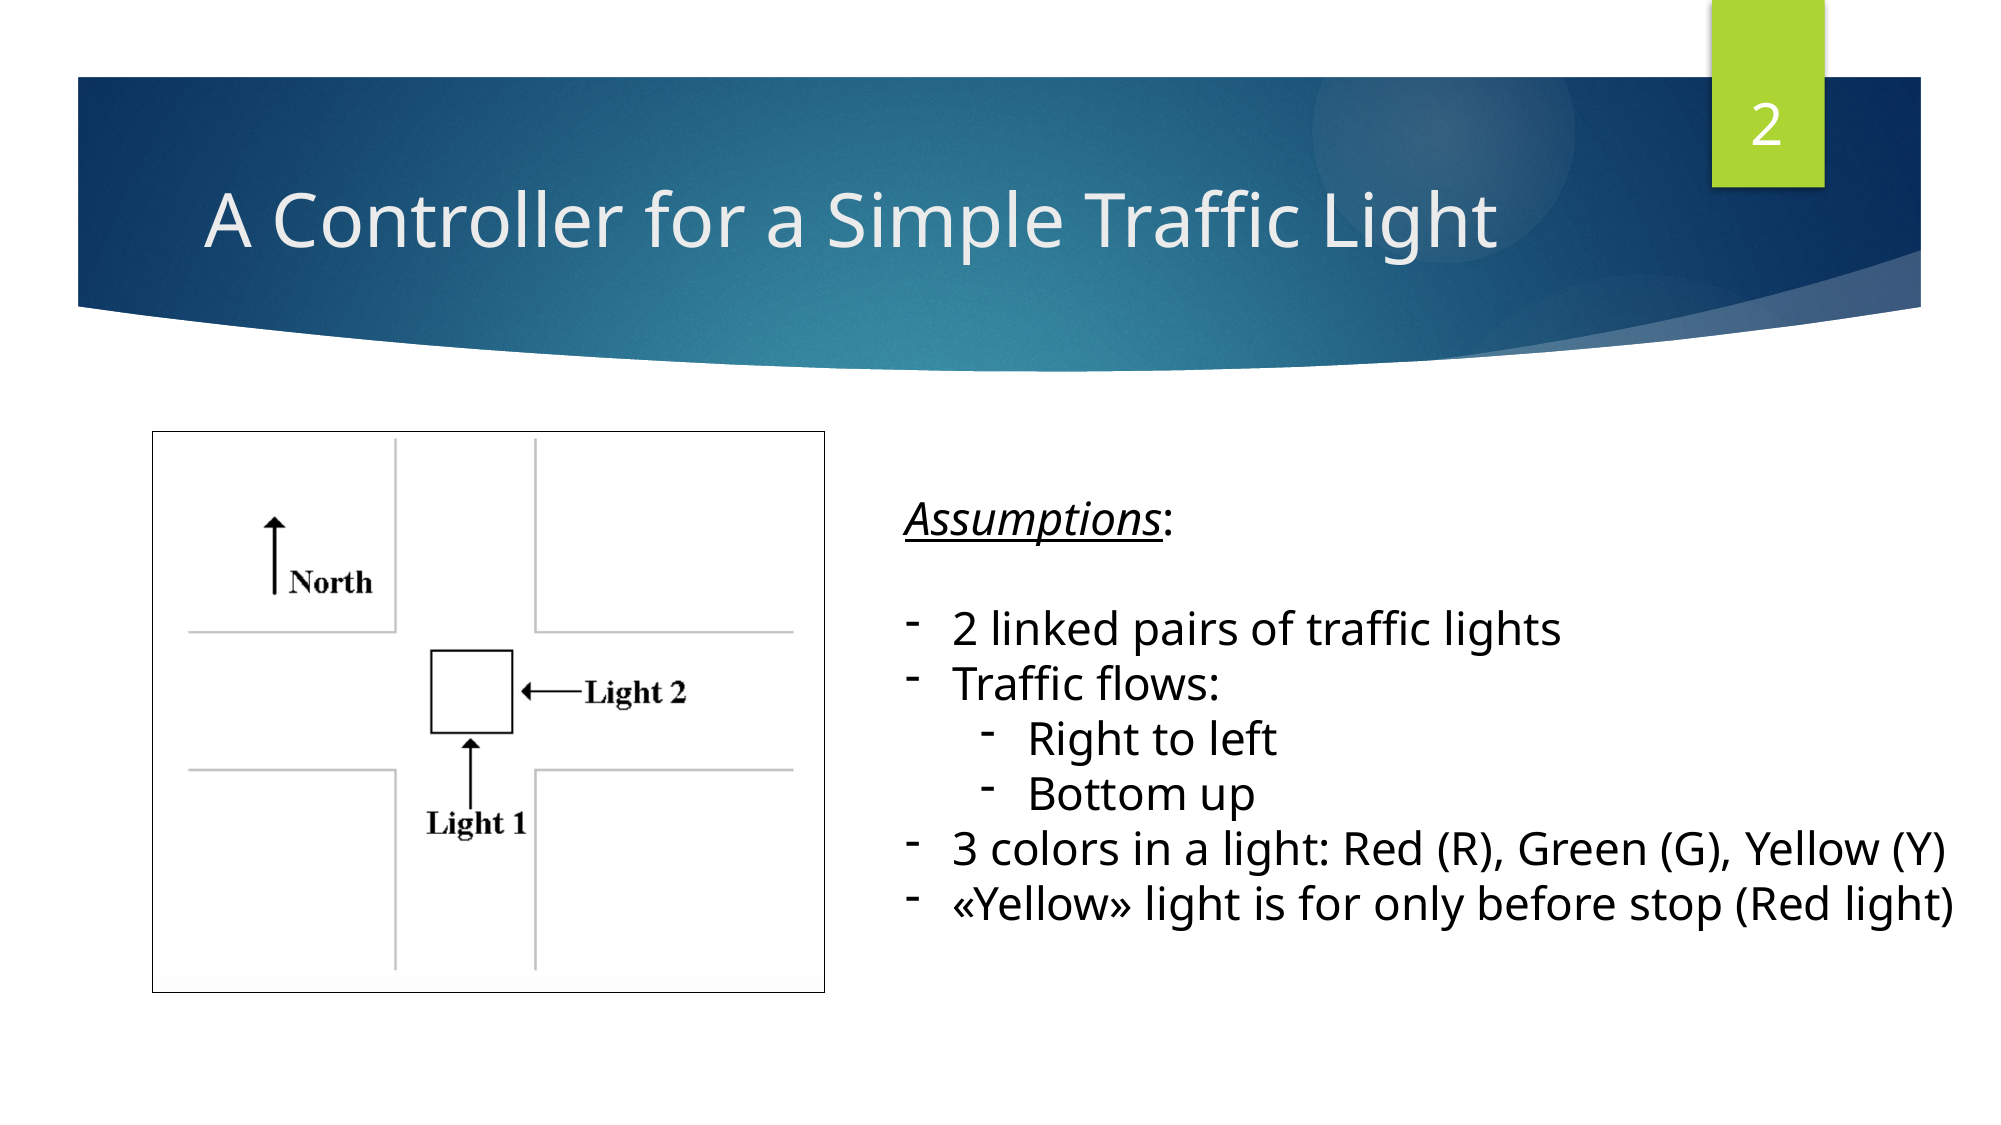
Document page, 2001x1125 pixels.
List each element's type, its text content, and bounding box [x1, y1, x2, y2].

slide_number 2 [1698, 48, 1836, 175]
text_box Assumptions: 2 linked pairs of traffic lights Traffic flows: Right to left Bottom up 3 colors in a light: Red (R), Green (G), Yellow (Y) «Yellow» light is for only before stop (Red light) [890, 482, 1970, 937]
title A Controller for a Simple Traffic Light [189, 159, 1627, 276]
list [152, 431, 825, 993]
